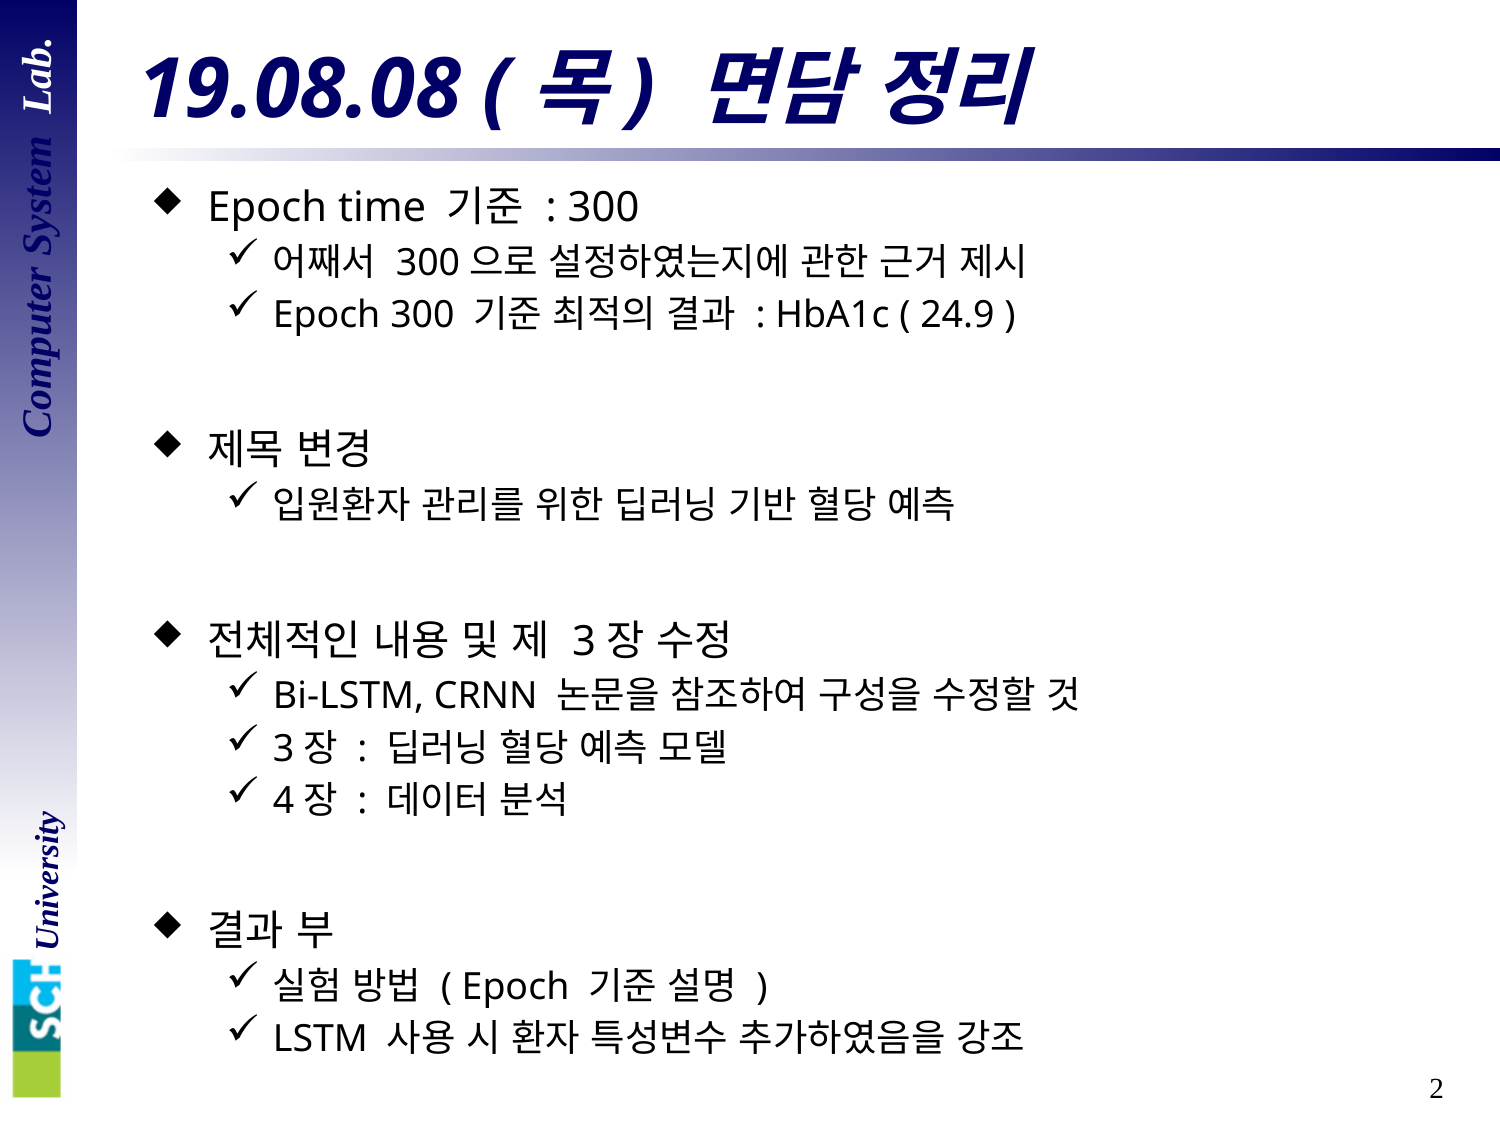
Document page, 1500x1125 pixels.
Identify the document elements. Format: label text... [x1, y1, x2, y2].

picture [5, 952, 69, 1104]
title 19.08.08 (목) 면담 정리 [123, 25, 1460, 143]
list Epoch time 기준 : 300 어째서 300으로 설정하였는지에 관한 근거 제시 Epoch 300 기준 최적의 결과 : HbA1c ( 24.9 ) 제목 변경 입원환자 관리를 위한 딥러닝 기반 혈당 예측 전체적인 내용 및 제 3장 수정 Bi-LSTM, CRNN 논문을 참조하여 구성을 수정할 것 3장 : 딥러닝 혈당 예측 모델 4장 : 데이터 분석 결과 부 실험 방법 ( Epoch 기준 설명 ) LSTM 사용 시 환자 특성변수 추가하였음을 강조 [135, 172, 1448, 1100]
